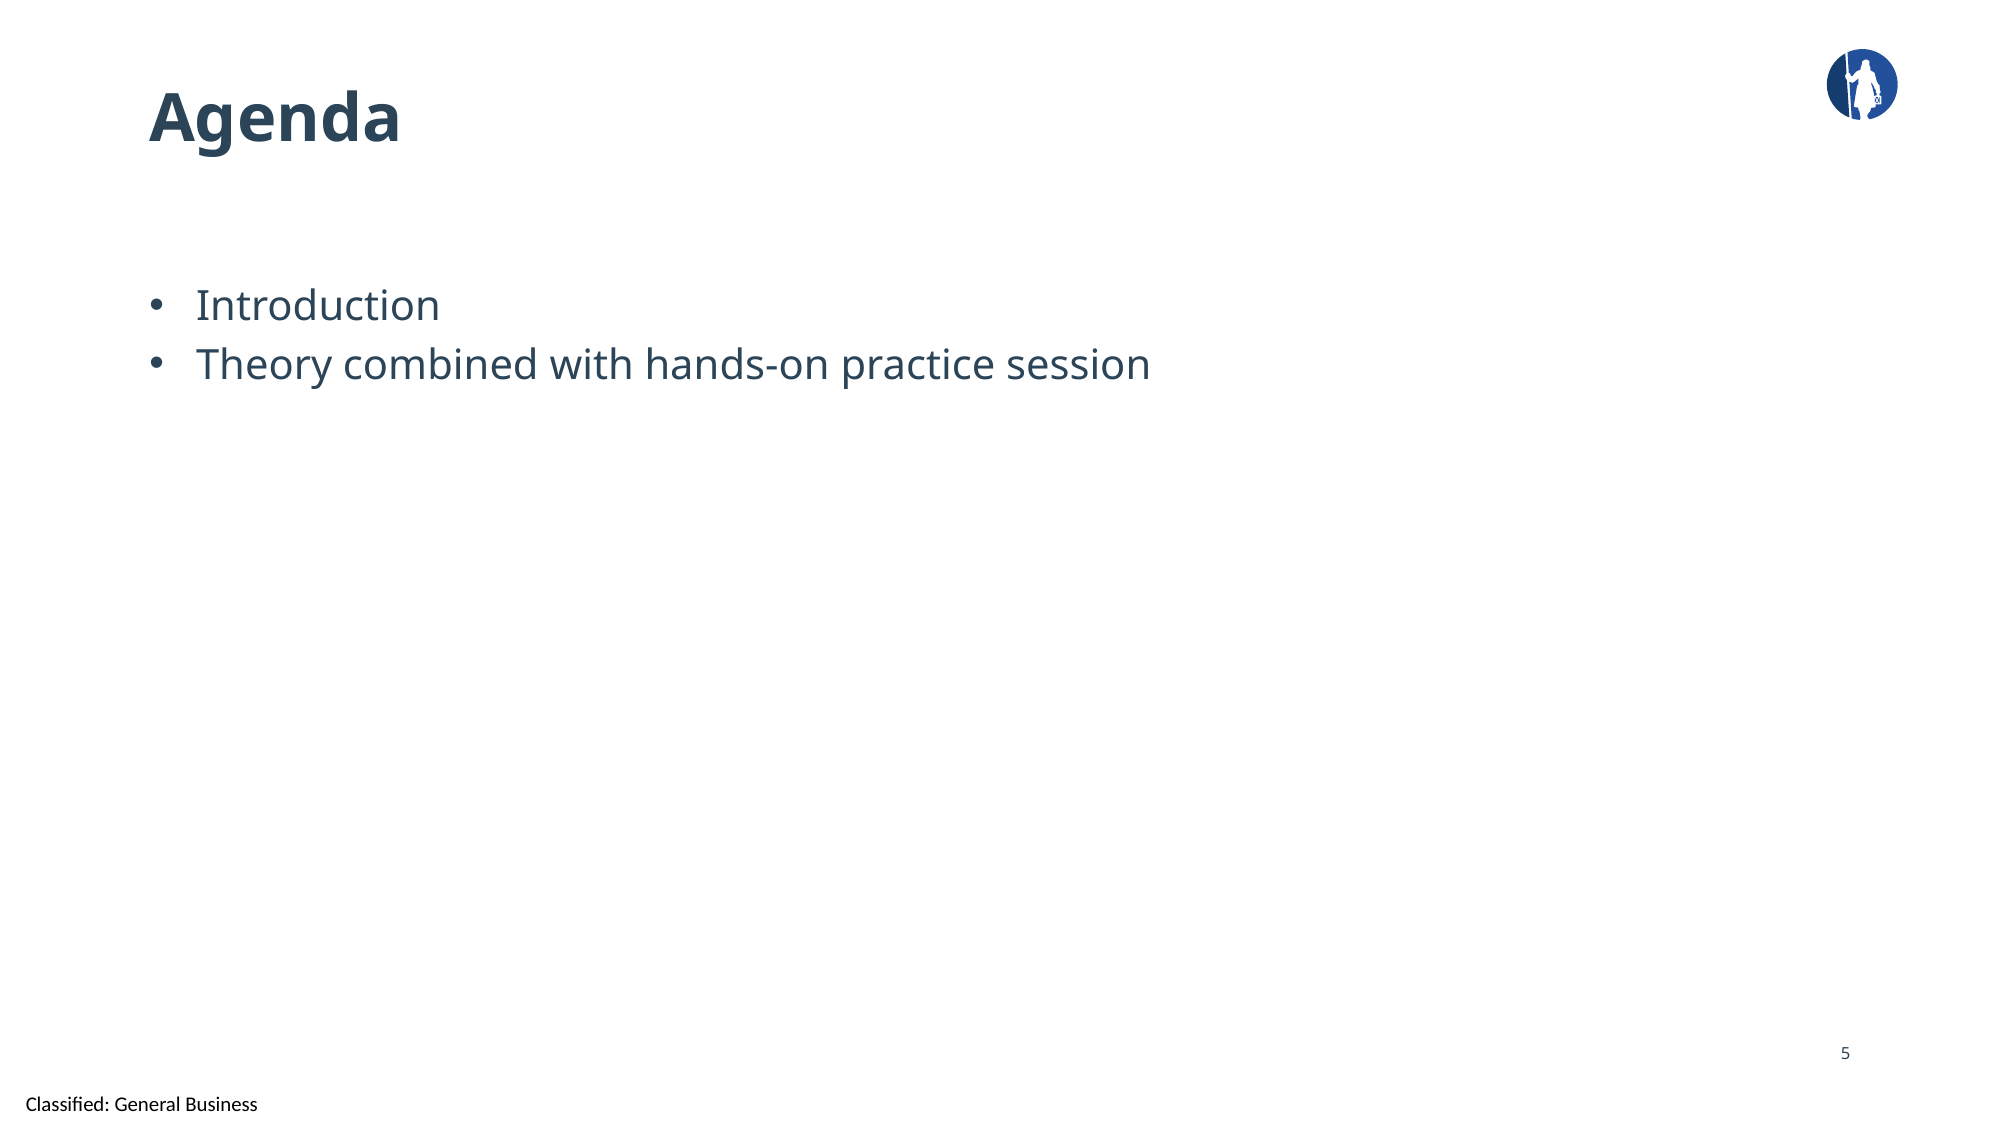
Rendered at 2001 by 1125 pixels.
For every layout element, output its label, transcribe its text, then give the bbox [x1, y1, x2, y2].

slide_number 5 [1715, 1041, 1851, 1068]
list Introduction Theory combined with hands-on practice session [149, 279, 1851, 1024]
title Agenda [149, 66, 1627, 173]
